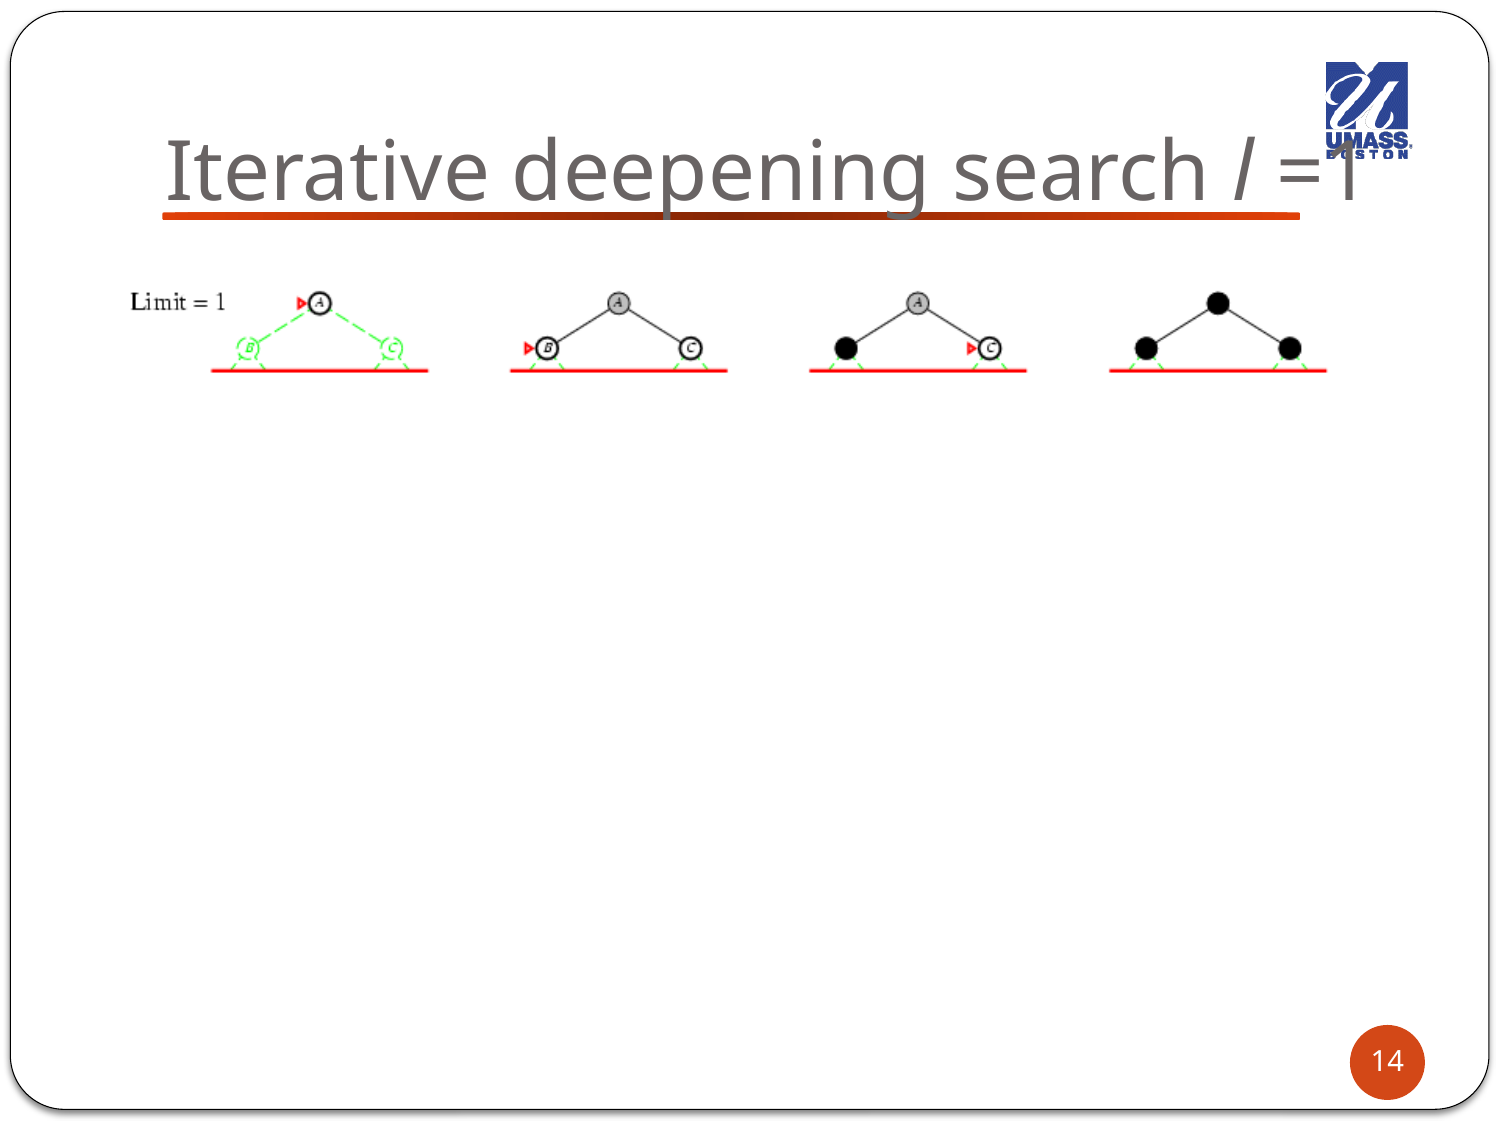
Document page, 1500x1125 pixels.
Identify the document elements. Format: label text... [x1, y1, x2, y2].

picture [124, 271, 1376, 854]
slide_number 14 [1349, 1024, 1425, 1100]
title Iterative deepening search l =1 [150, 45, 1425, 233]
